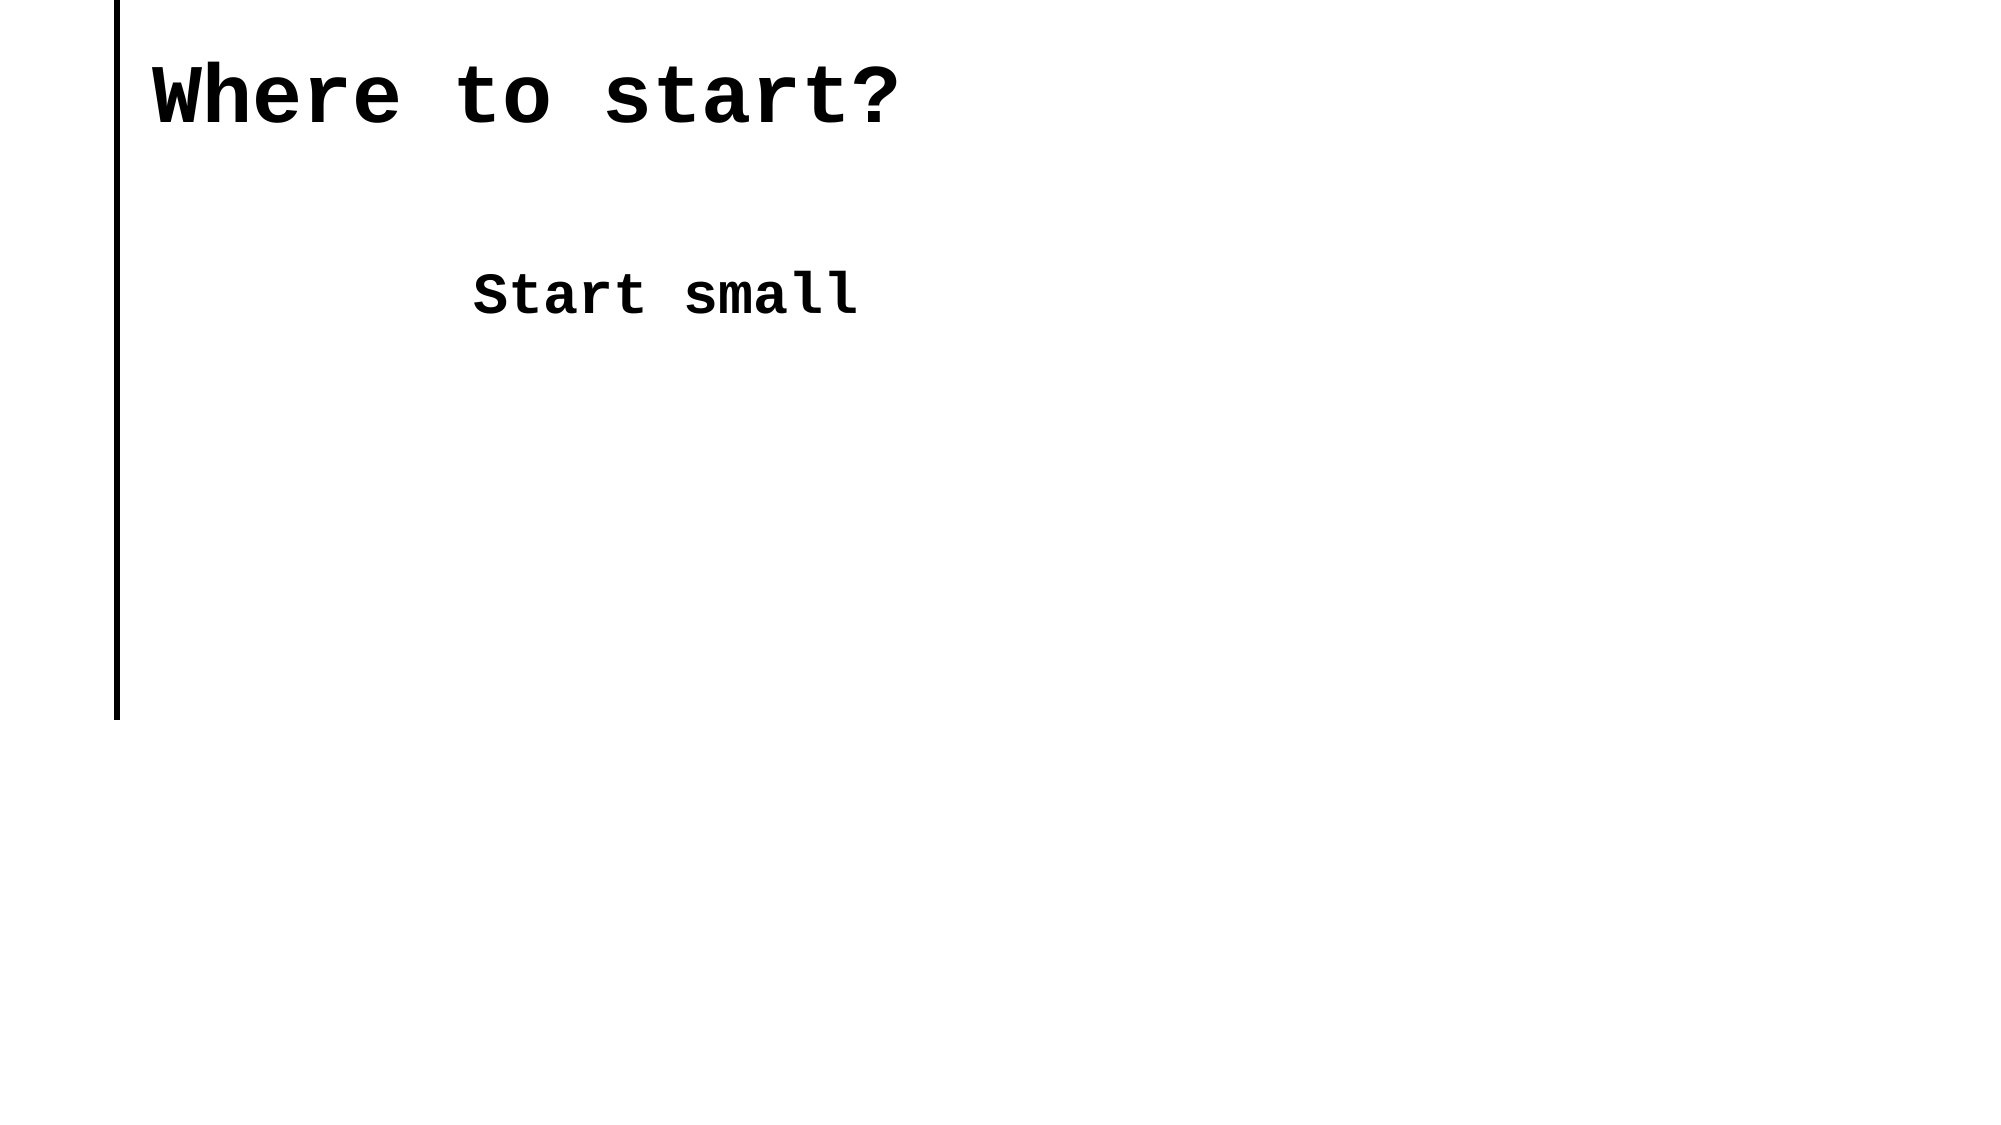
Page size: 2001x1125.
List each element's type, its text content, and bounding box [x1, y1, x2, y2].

title Where to start? [137, 31, 1230, 235]
text_box Start small [331, 247, 1000, 333]
